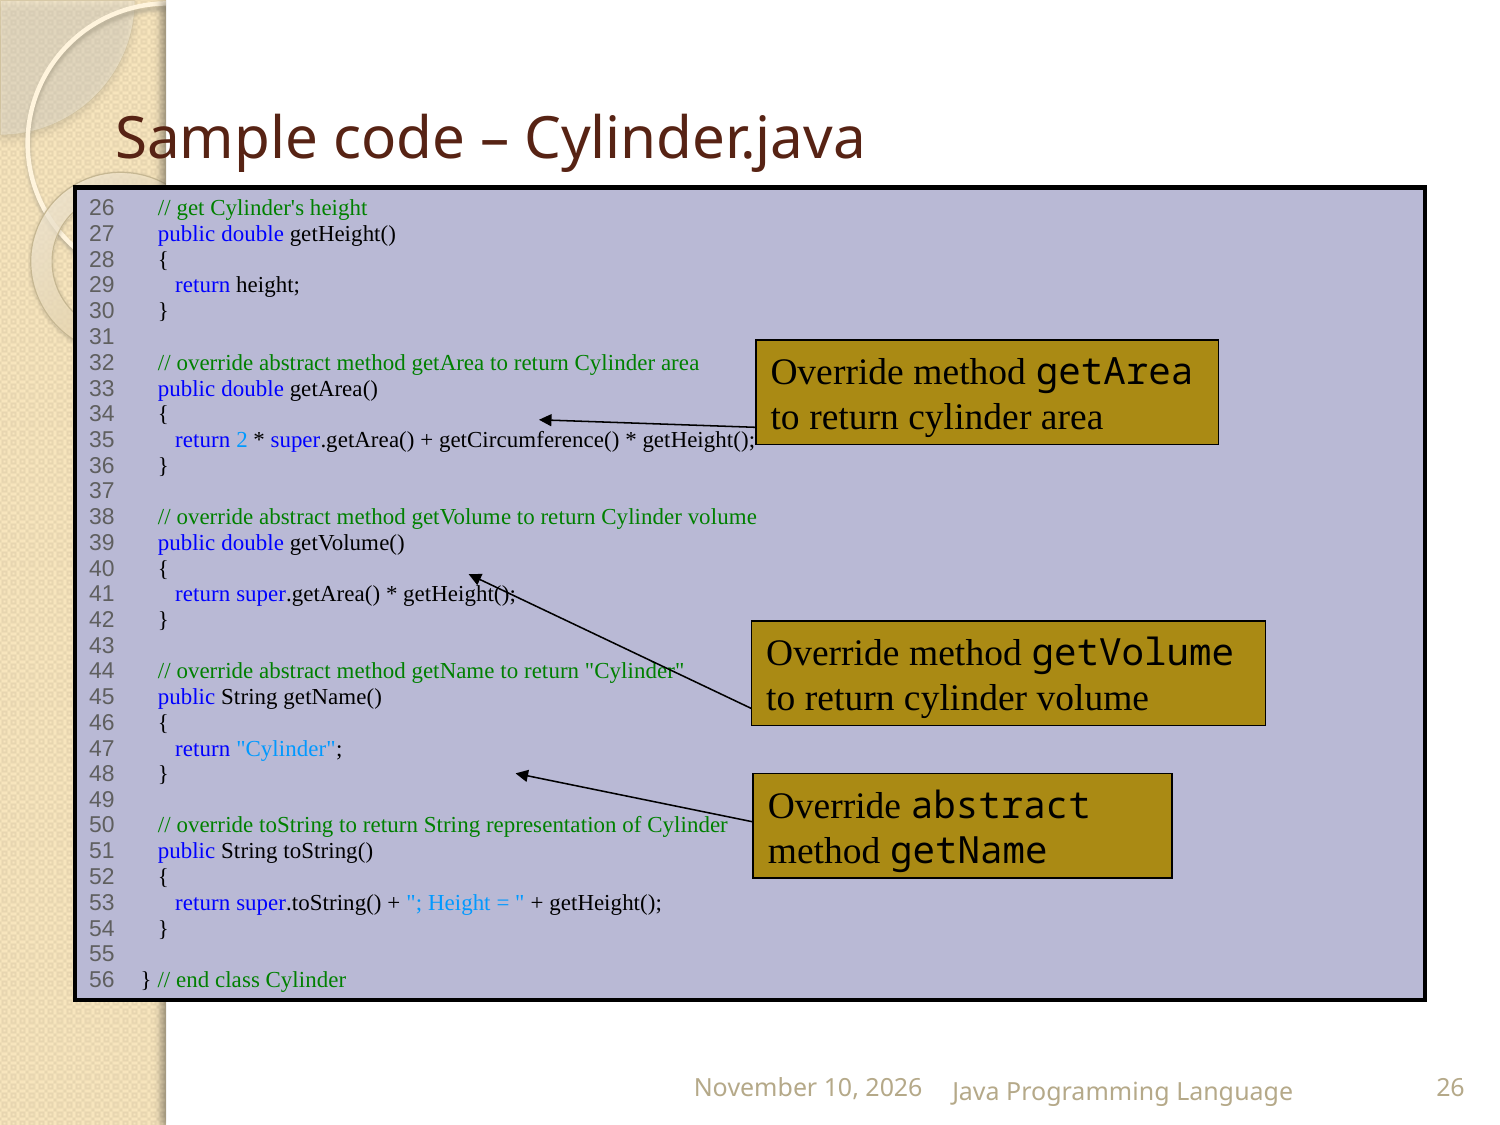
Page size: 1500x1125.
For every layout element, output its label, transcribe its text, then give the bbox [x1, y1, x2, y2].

slide_number 26 [1413, 1034, 1488, 1113]
footer Java Programming Language [937, 1034, 1413, 1113]
table_header 26 // get Cylinder's height 27 public double getHeight() 28 { 29 return height; 30 } 31 32 // override abstract method getArea to return Cylinder area 33 public double getArea() 34 { 35 return 2 * super.getArea() + getCircumference() * getHeight(); 36 } 37 38 // override abstract method getVolume to return Cylinder volume 39 public double getVolume() 40 { 41 return super.getArea() * getHeight(); 42 } 43 44 // override abstract method getName to return "Cylinder" 45 public String getName() 46 { 47 return "Cylinder"; 48 } 49 50 // override toString to return String representation of Cylinder 51 public String toString() 52 { 53 return super.toString() + "; Height = " + getHeight(); 54 } 55 56 } // end class Cylinder [77, 190, 1423, 998]
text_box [538, 339, 1219, 447]
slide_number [587, 1034, 937, 1113]
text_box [515, 773, 1173, 880]
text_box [468, 573, 1266, 728]
title Sample code – Cylinder.java [100, 82, 1129, 185]
